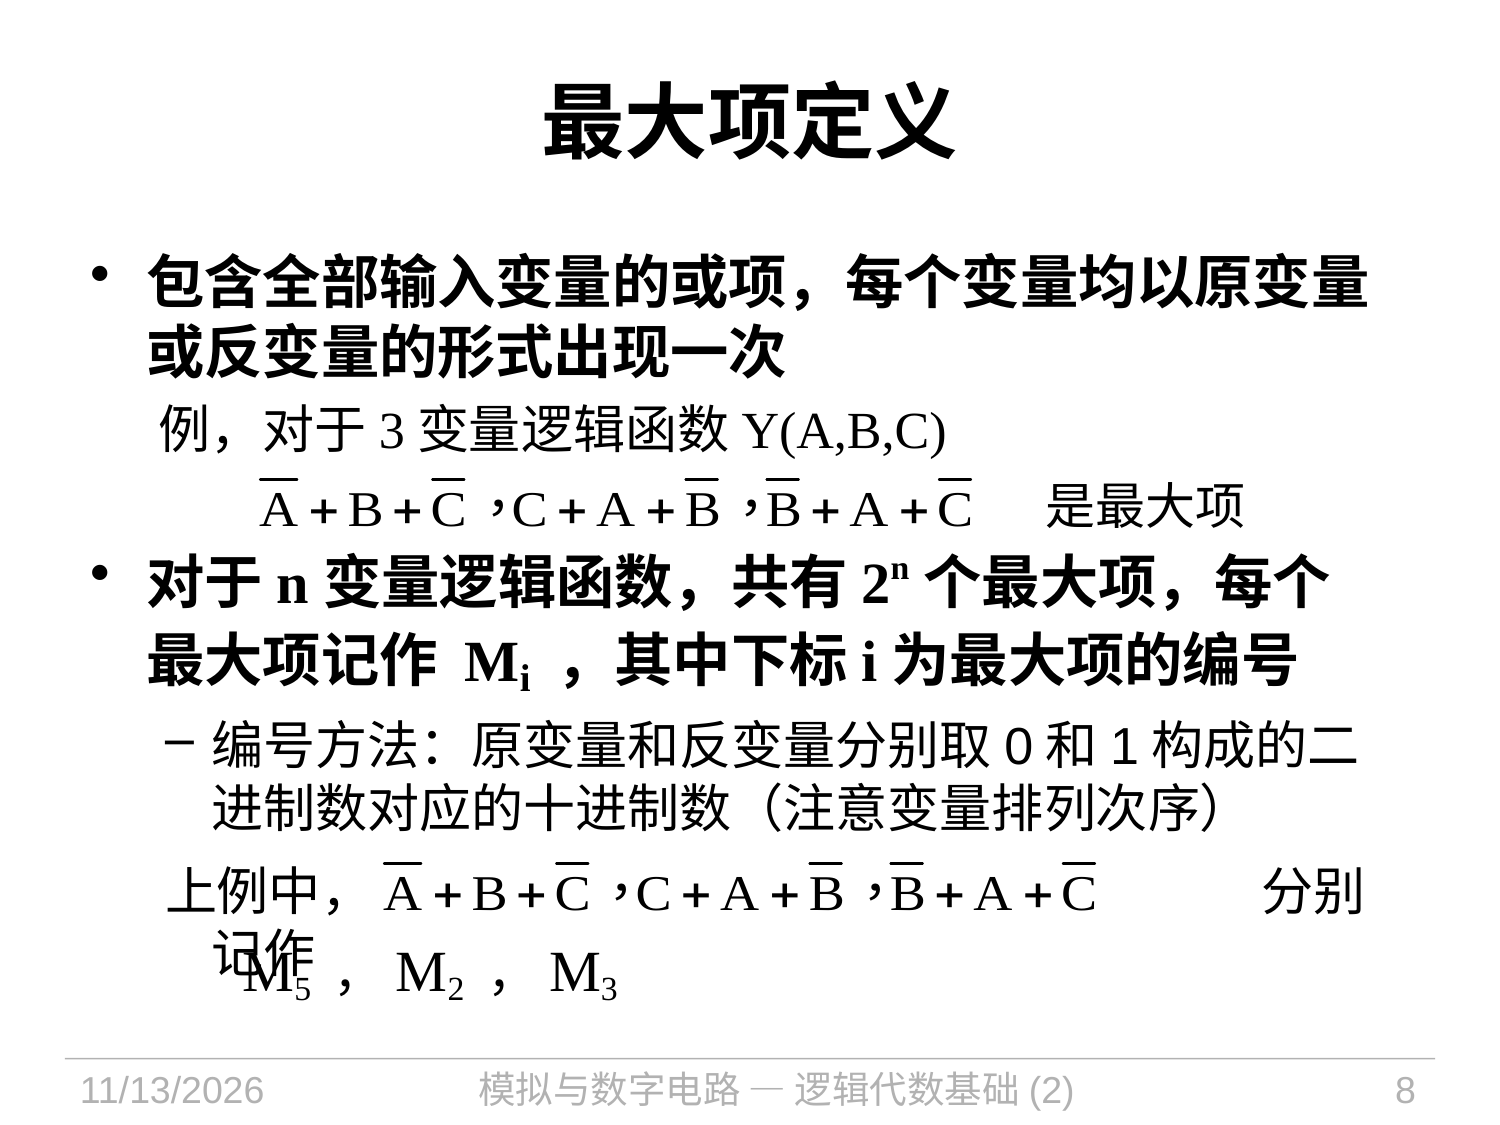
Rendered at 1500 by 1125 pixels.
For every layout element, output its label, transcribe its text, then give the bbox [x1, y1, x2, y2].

text_box M5 ，M2 ，M3 [227, 926, 633, 1015]
footer 模拟与数字电路 — 逻辑代数基础(2) [373, 1058, 1179, 1125]
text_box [374, 851, 1105, 923]
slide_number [64, 1058, 348, 1125]
title 最大项定义 [75, 24, 1425, 213]
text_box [250, 467, 981, 539]
list 包含全部输入变量的或项，每个变量均以原变量或反变量的形式出现一次 例，对于3变量逻辑函数Y(A,B,C) 是最大项 对于n变量逻辑函数，共有2n个最大项，每个最大项记作 Mi ，其中下标i为最大项的编号 编号方法：原变量和反变量分别取0和1构成的二进制数对应的十进制数（注意变量排列次序） 上例中， 分别记作 [75, 237, 1400, 1047]
slide_number 8 [1230, 1058, 1431, 1125]
